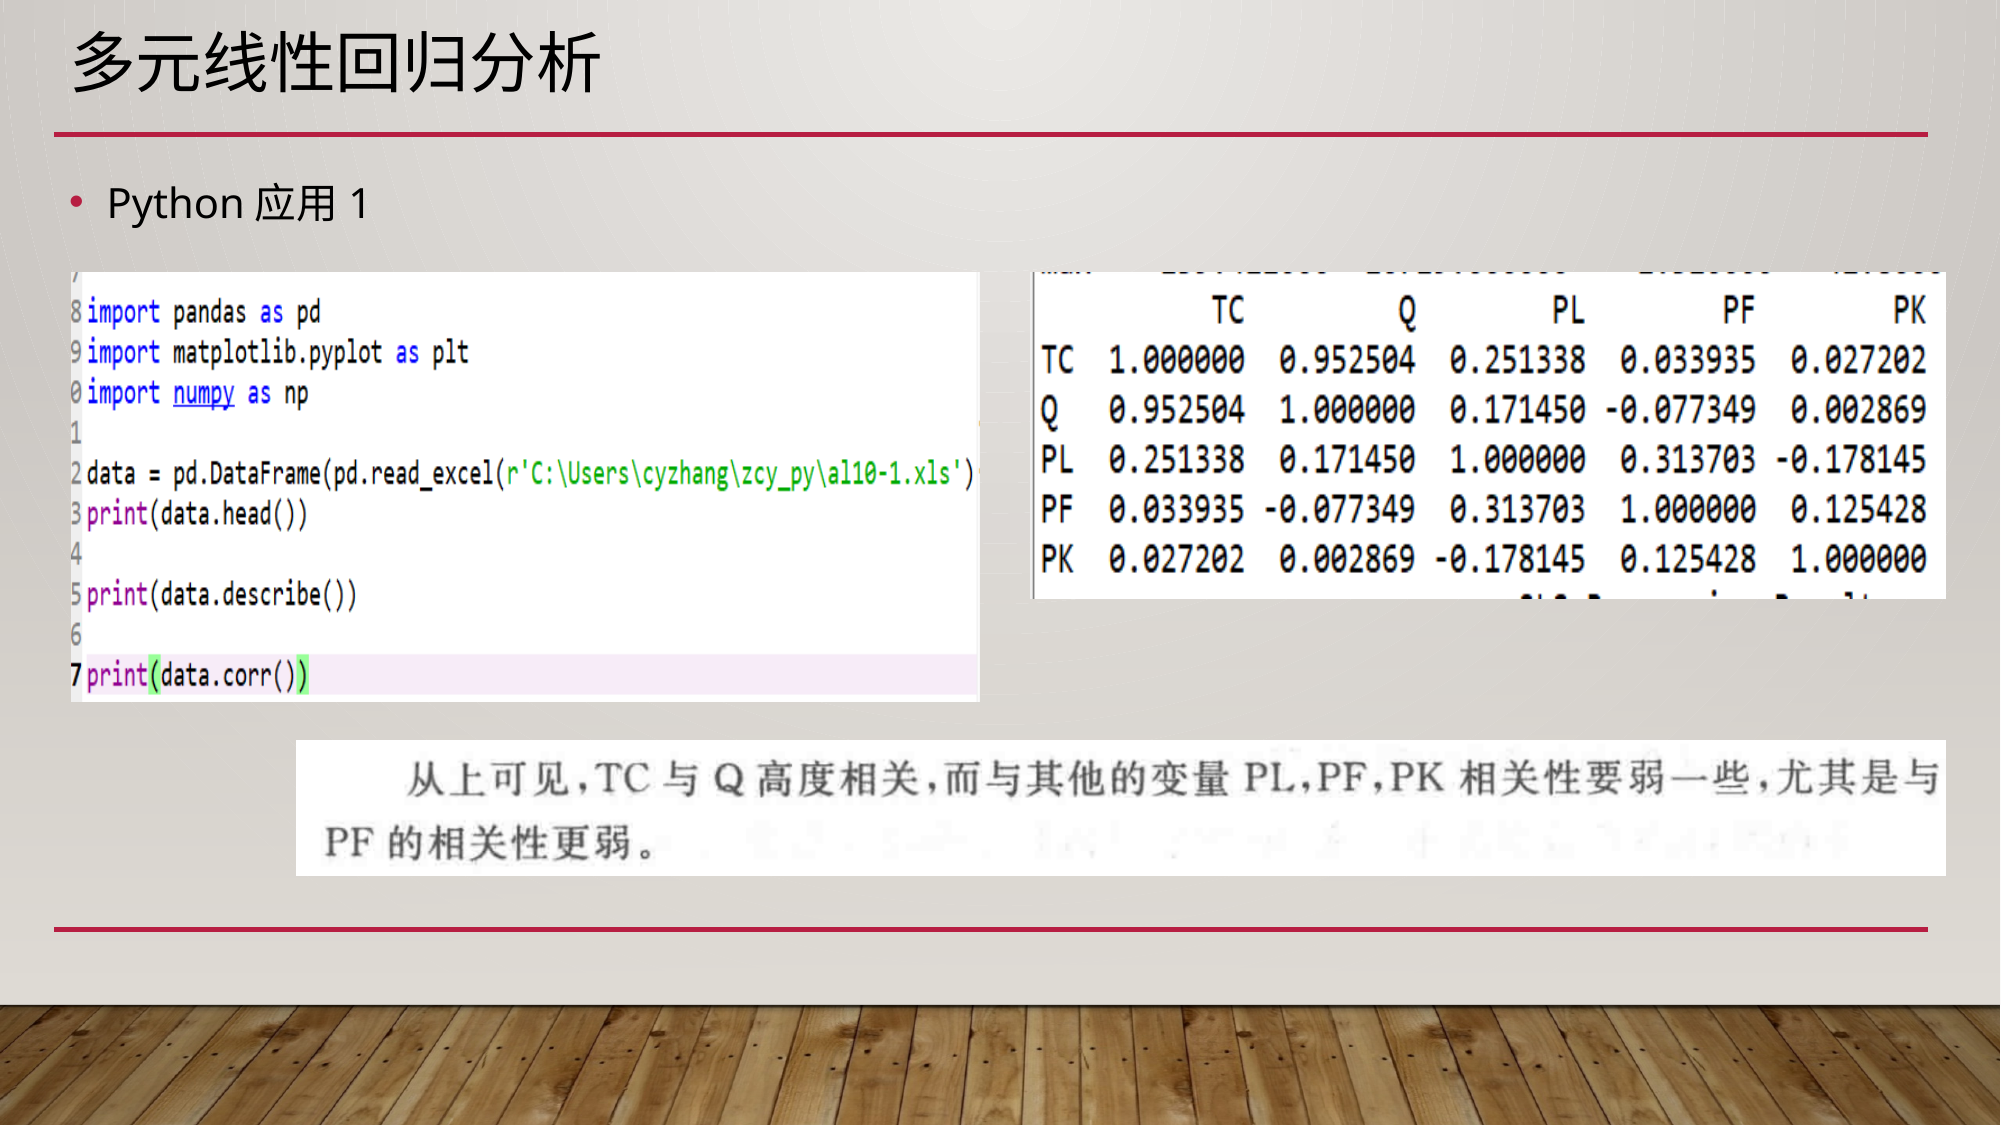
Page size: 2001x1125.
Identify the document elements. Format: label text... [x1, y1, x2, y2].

list Python应用1 [54, 159, 1929, 897]
picture [1030, 272, 1946, 599]
picture [295, 740, 1946, 877]
title 多元线性回归分析 [54, 22, 1630, 110]
picture [0, 1005, 2000, 1125]
picture [71, 272, 981, 702]
